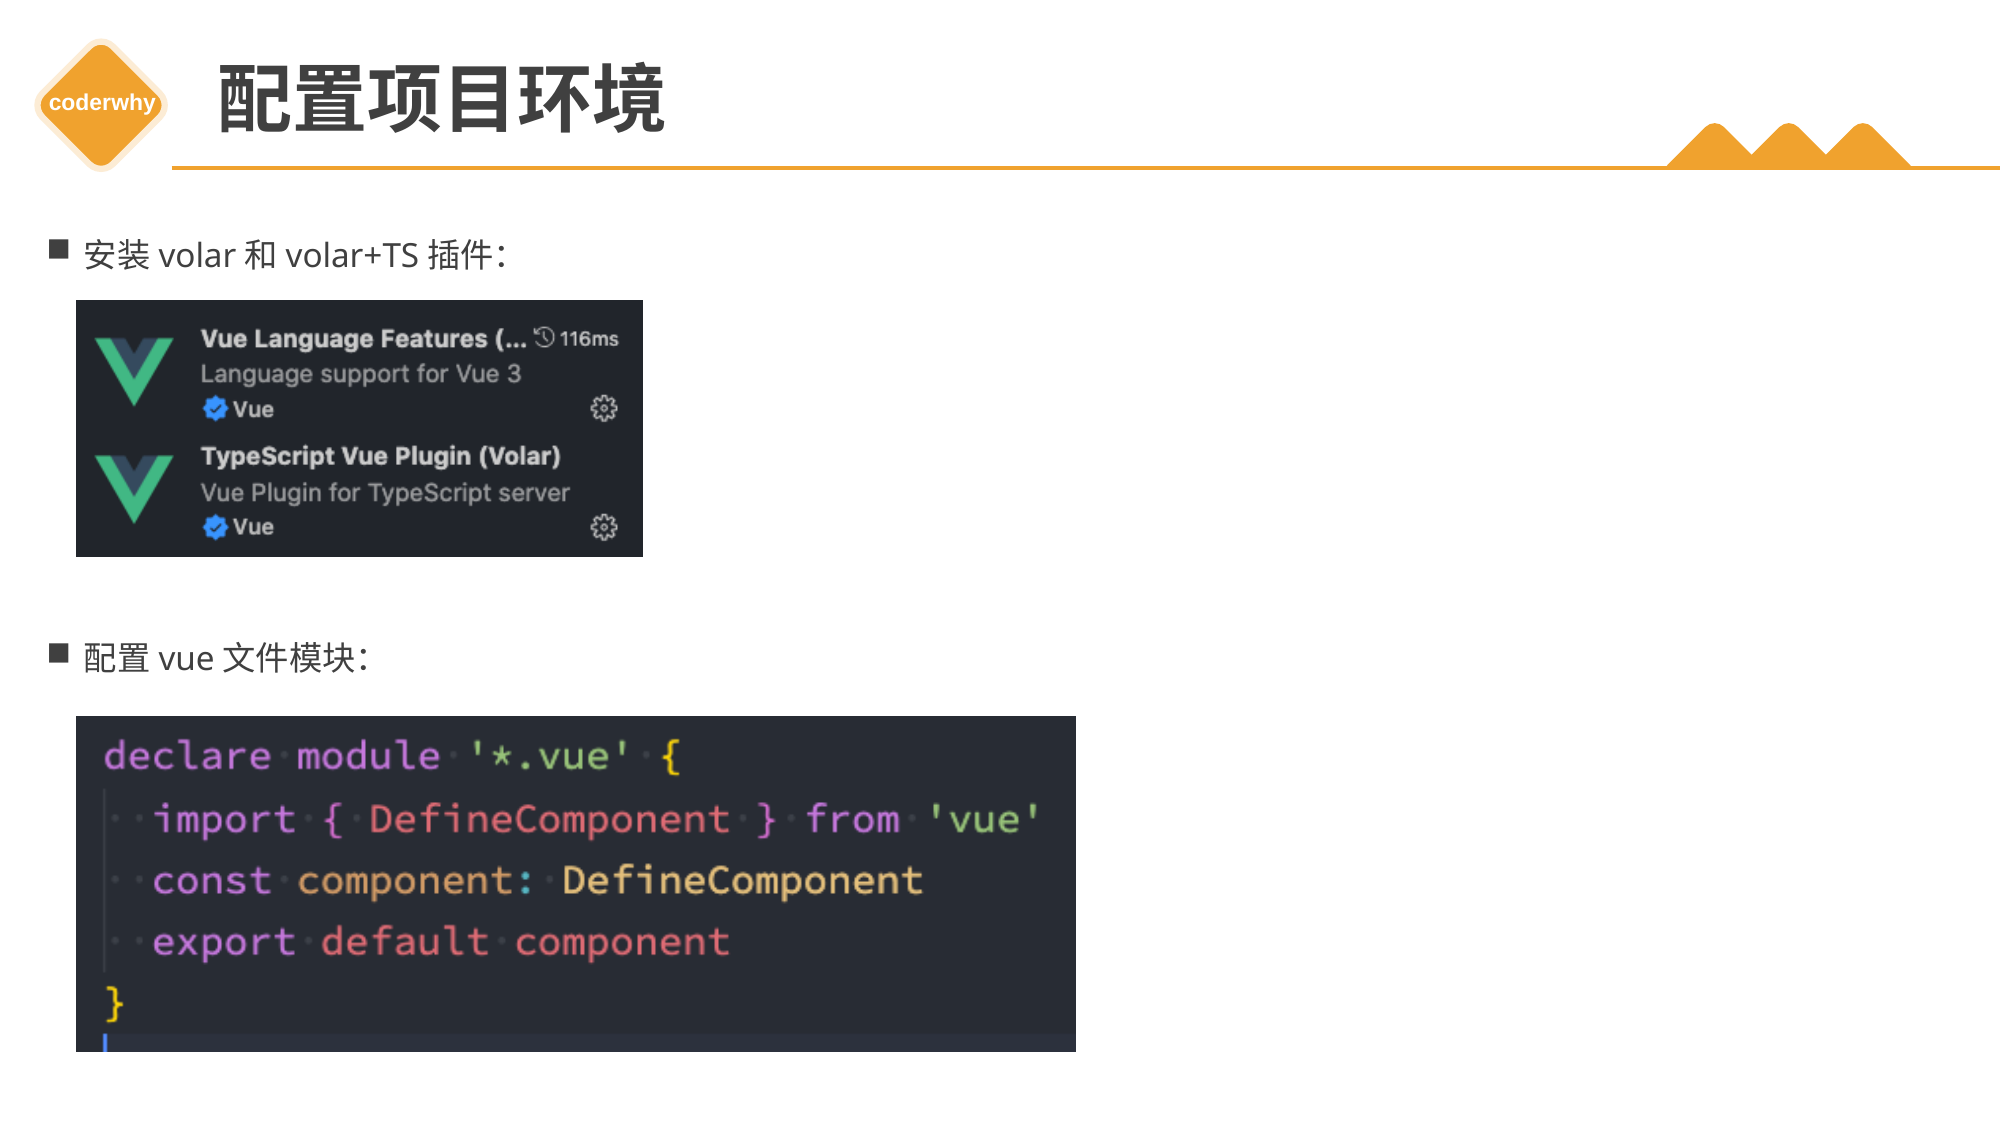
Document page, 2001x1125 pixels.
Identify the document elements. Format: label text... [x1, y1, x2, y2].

picture [76, 300, 644, 557]
title 配置项目环境 [202, 43, 1857, 161]
list 安装volar和volar+TS插件： 配置vue文件模块： [31, 206, 1979, 1100]
picture [75, 716, 1076, 1052]
